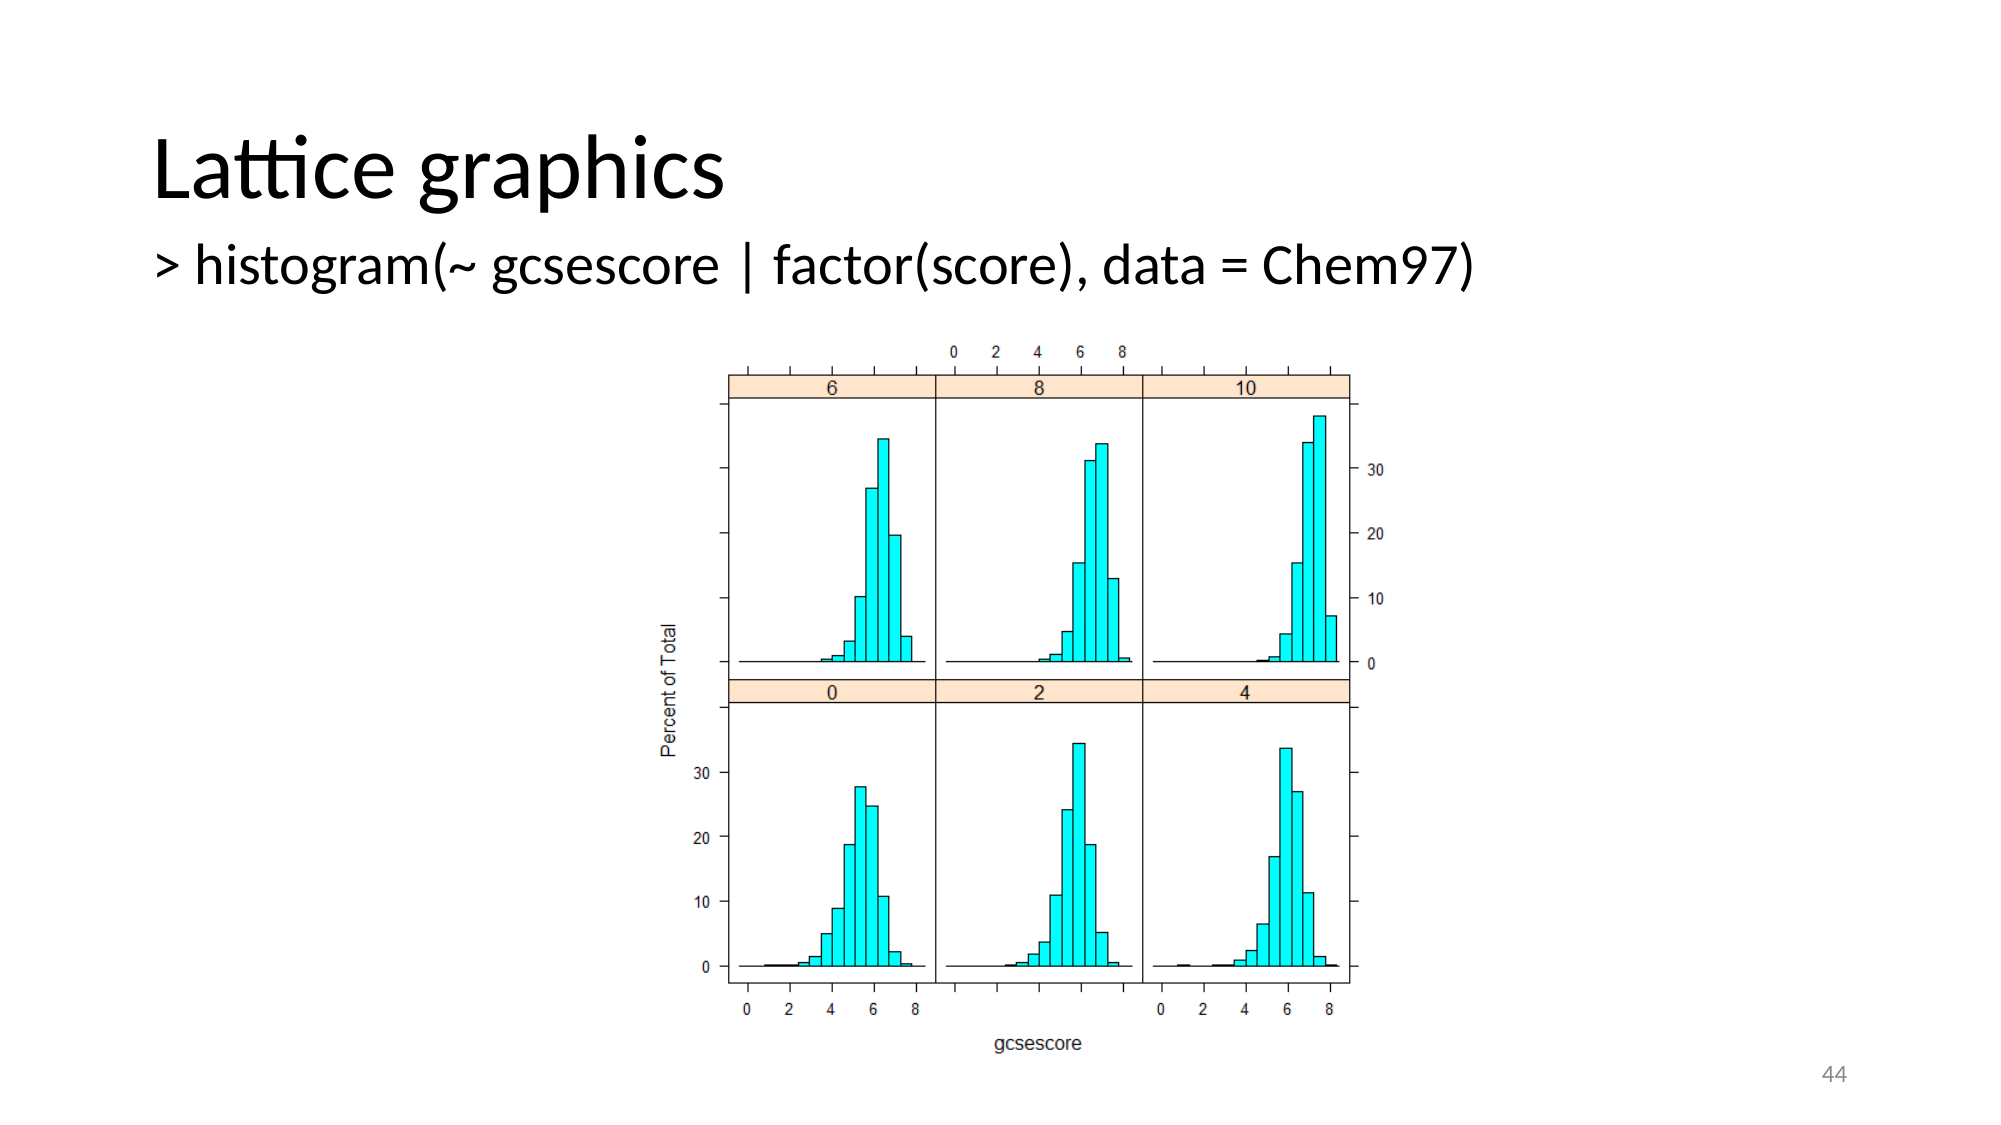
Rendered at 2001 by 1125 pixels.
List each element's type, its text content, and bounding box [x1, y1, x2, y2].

list > histogram(~ gcsescore | factor(score), data = Chem97) [137, 226, 1863, 1014]
text_box ‹#› [1412, 1042, 1863, 1103]
picture [650, 306, 1413, 1068]
title Lattice graphics [137, 59, 1863, 226]
